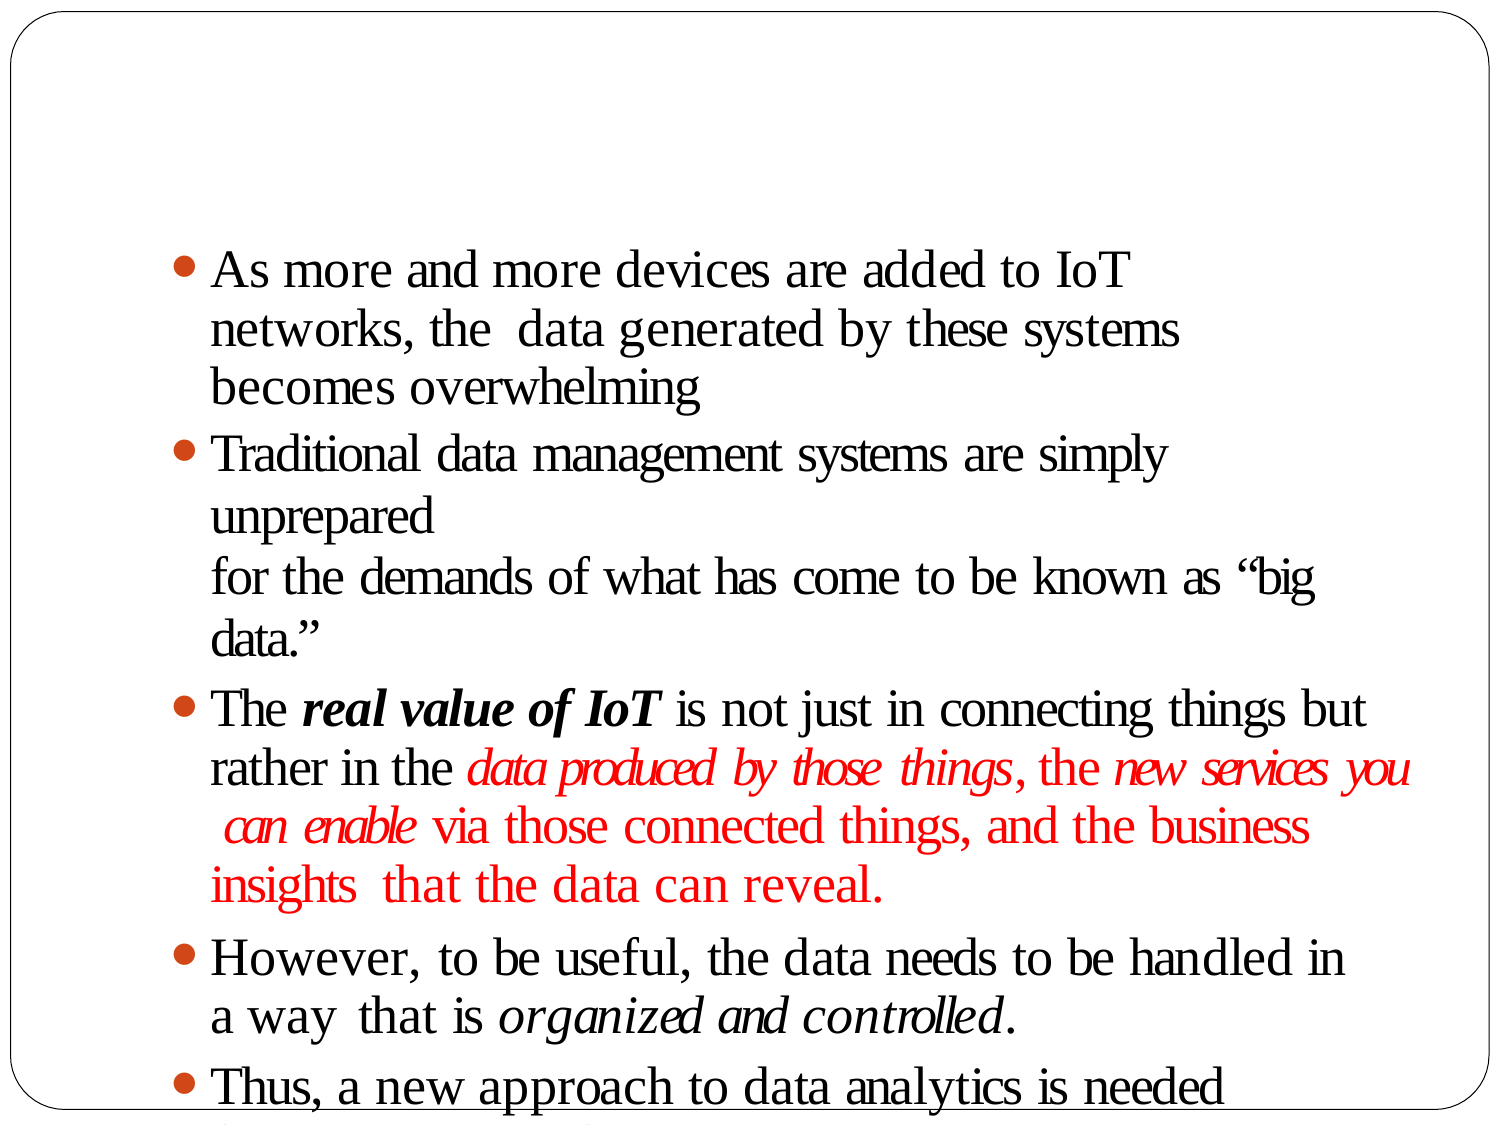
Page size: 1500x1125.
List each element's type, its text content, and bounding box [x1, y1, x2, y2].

text_box As more and more devices are added to IoT networks, the data generated by these systems becomes overwhelming Traditional data management systems are simply unprepared for the demands of what has come to be known as “big data.” The real value of IoT is not just in connecting things but rather in the data produced by those things, the new services you can enable via those connected things, and the business insights that the data can reveal. However, to be useful, the data needs to be handled in a way that is organized and controlled. Thus, a new approach to data analytics is needed for the Internet of Things [162, 230, 1416, 1125]
